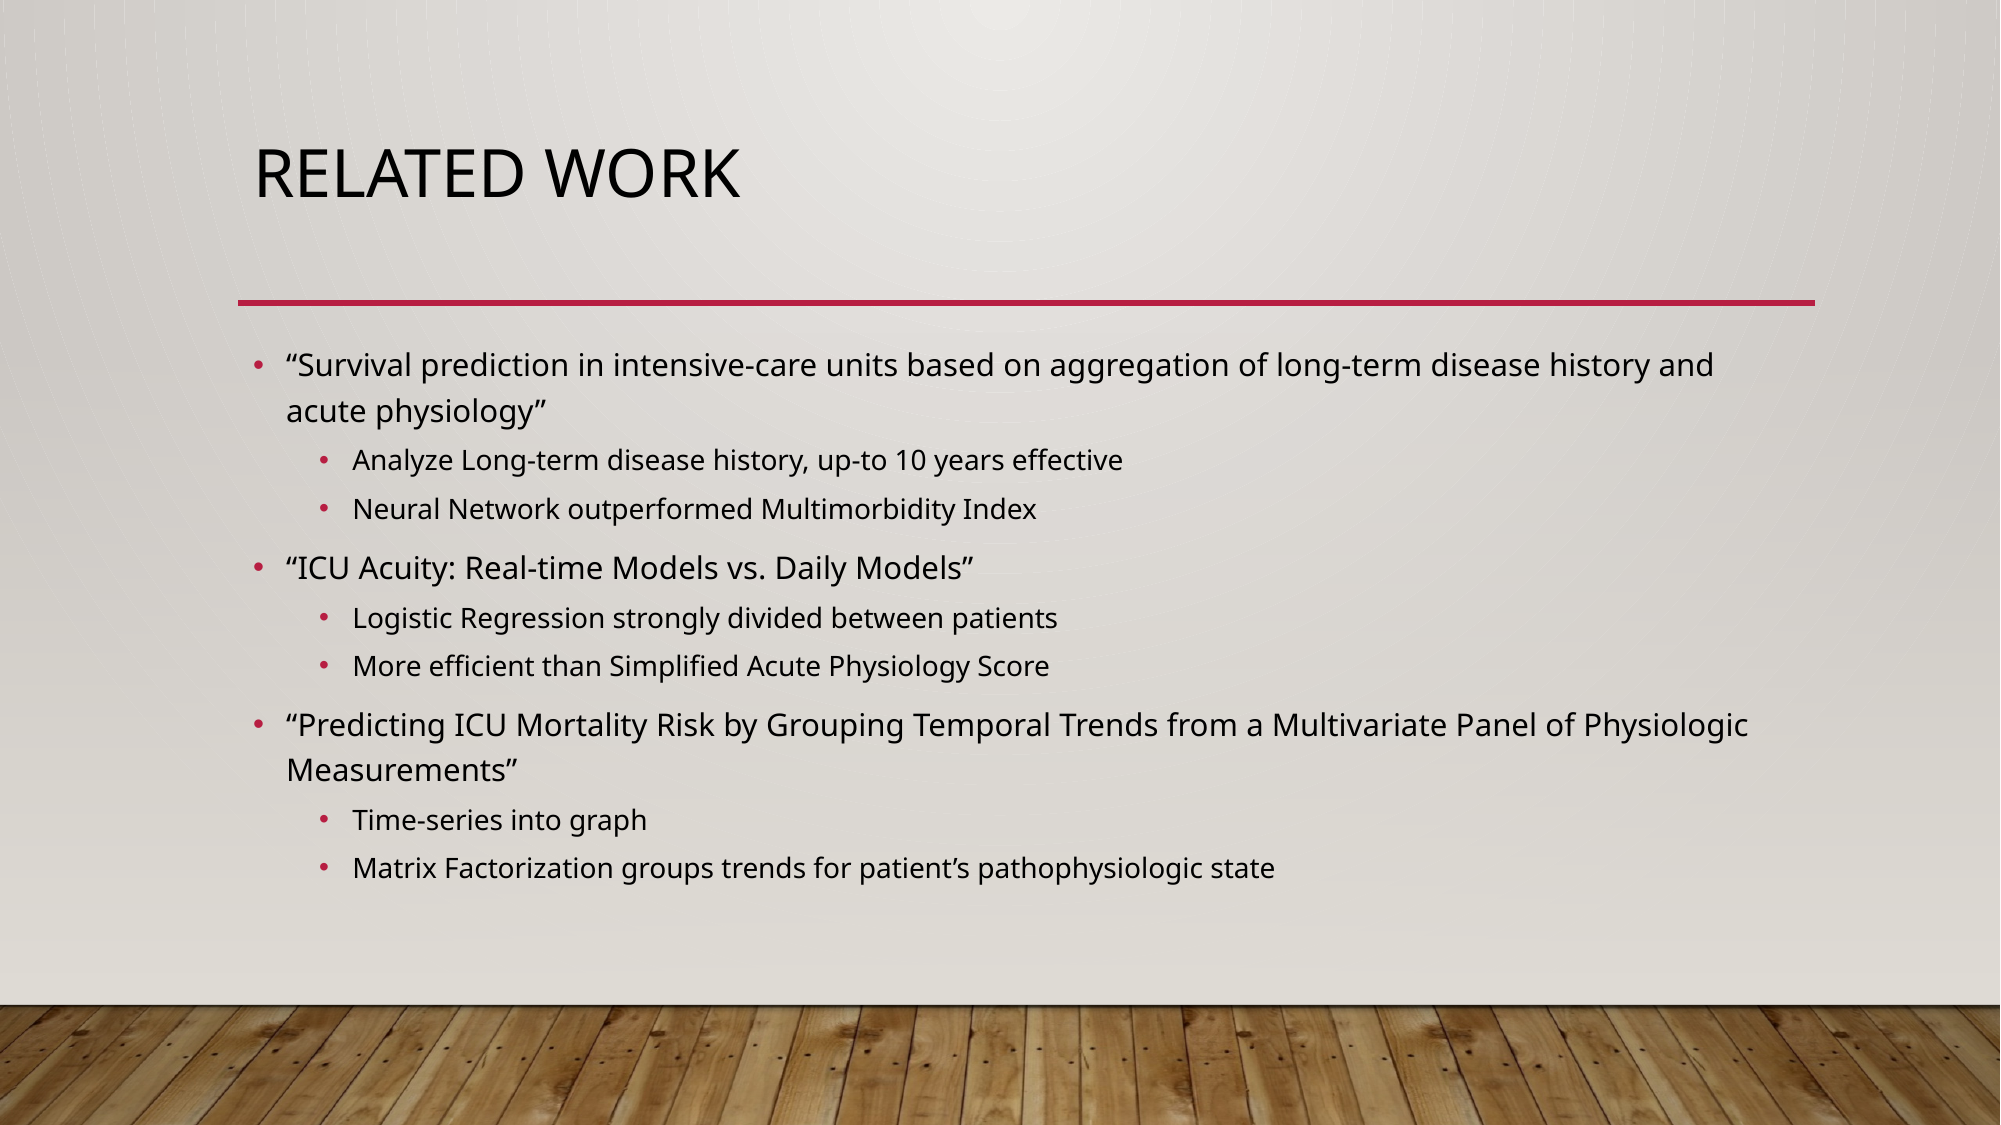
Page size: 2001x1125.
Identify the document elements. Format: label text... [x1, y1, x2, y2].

picture [0, 1005, 2000, 1125]
list “Survival prediction in intensive-care units based on aggregation of long-term disease history and acute physiology” Analyze Long-term disease history, up-to 10 years effective Neural Network outperformed Multimorbidity Index “ICU Acuity: Real-time Models vs. Daily Models” Logistic Regression strongly divided between patients More efficient than Simplified Acute Physiology Score “Predicting ICU Mortality Risk by Grouping Temporal Trends from a Multivariate Panel of Physiologic Measurements” Time-series into graph Matrix Factorization groups trends for patient’s pathophysiologic state [238, 330, 1814, 897]
title Related Work [238, 131, 1814, 305]
